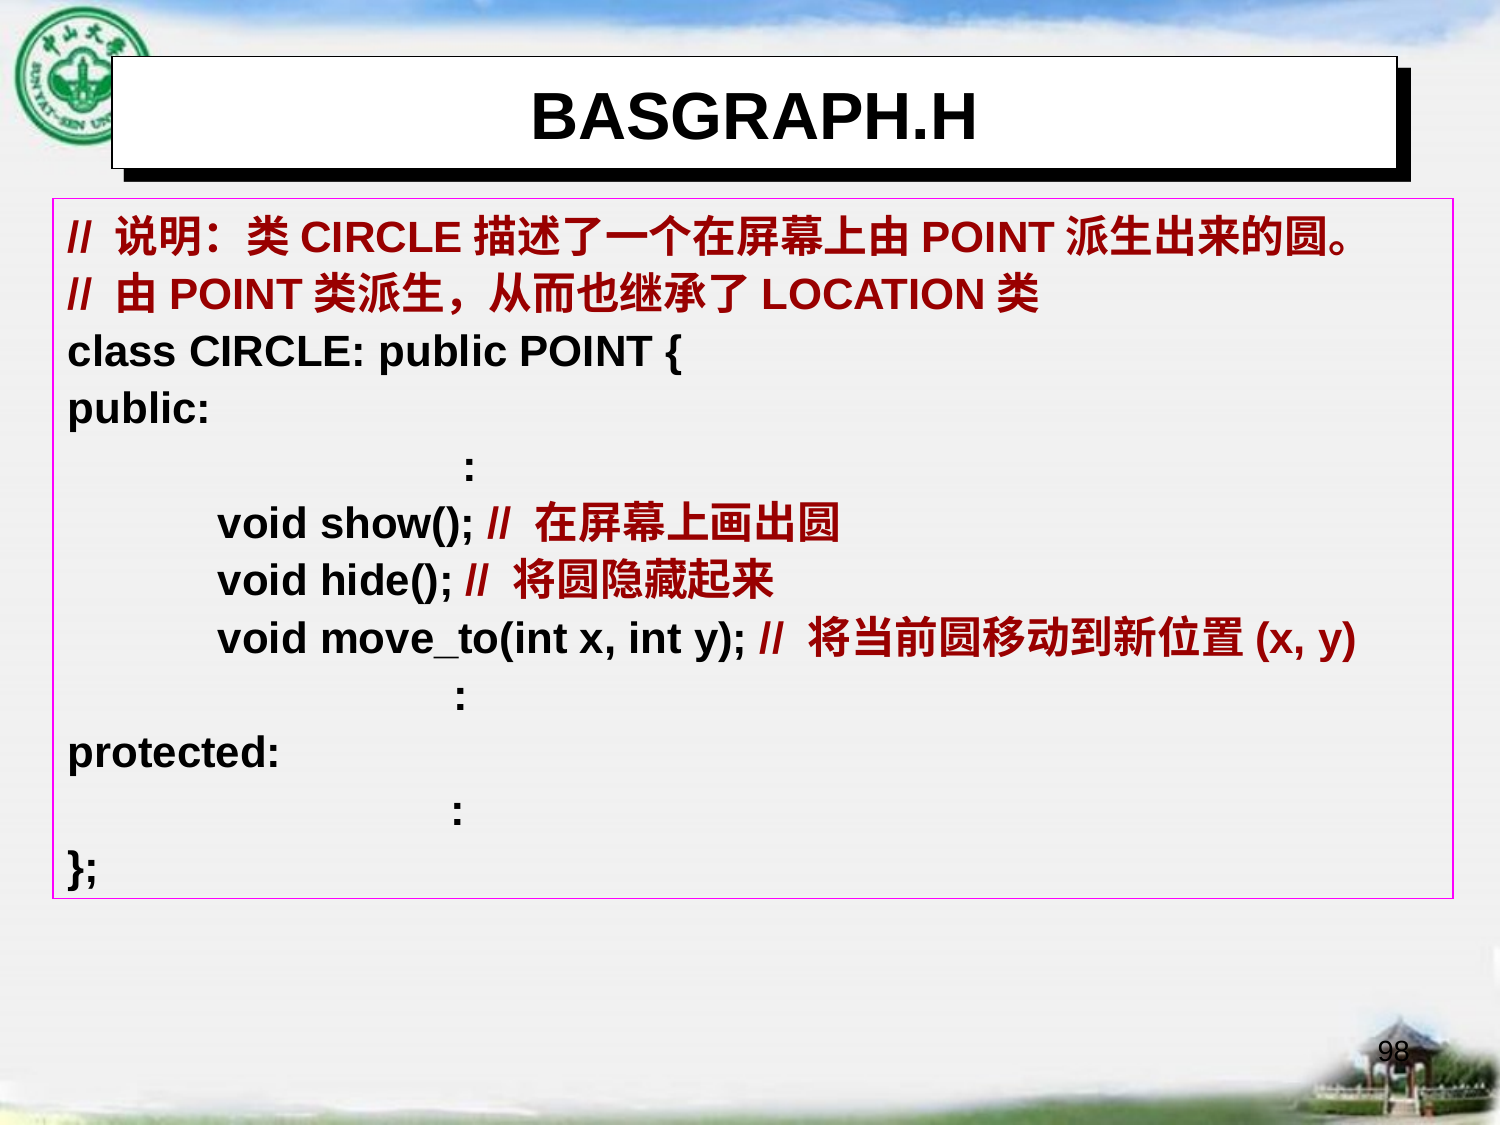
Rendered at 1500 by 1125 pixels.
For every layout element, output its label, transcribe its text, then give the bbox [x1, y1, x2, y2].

text_box // 说明：类CIRCLE描述了一个在屏幕上由POINT派生出来的圆。 // 由POINT类派生，从而也继承了LOCATION类 class CIRCLE: public POINT { public: : void show(); // 在屏幕上画出圆 void hide(); // 将圆隐藏起来 void move_to(int x, int y); // 将当前圆移动到新位置(x, y) : protected: : }; [53, 198, 1453, 899]
picture [0, 0, 1500, 1125]
title BASGRAPH.H [111, 56, 1398, 169]
slide_number 98 [1074, 1024, 1426, 1103]
